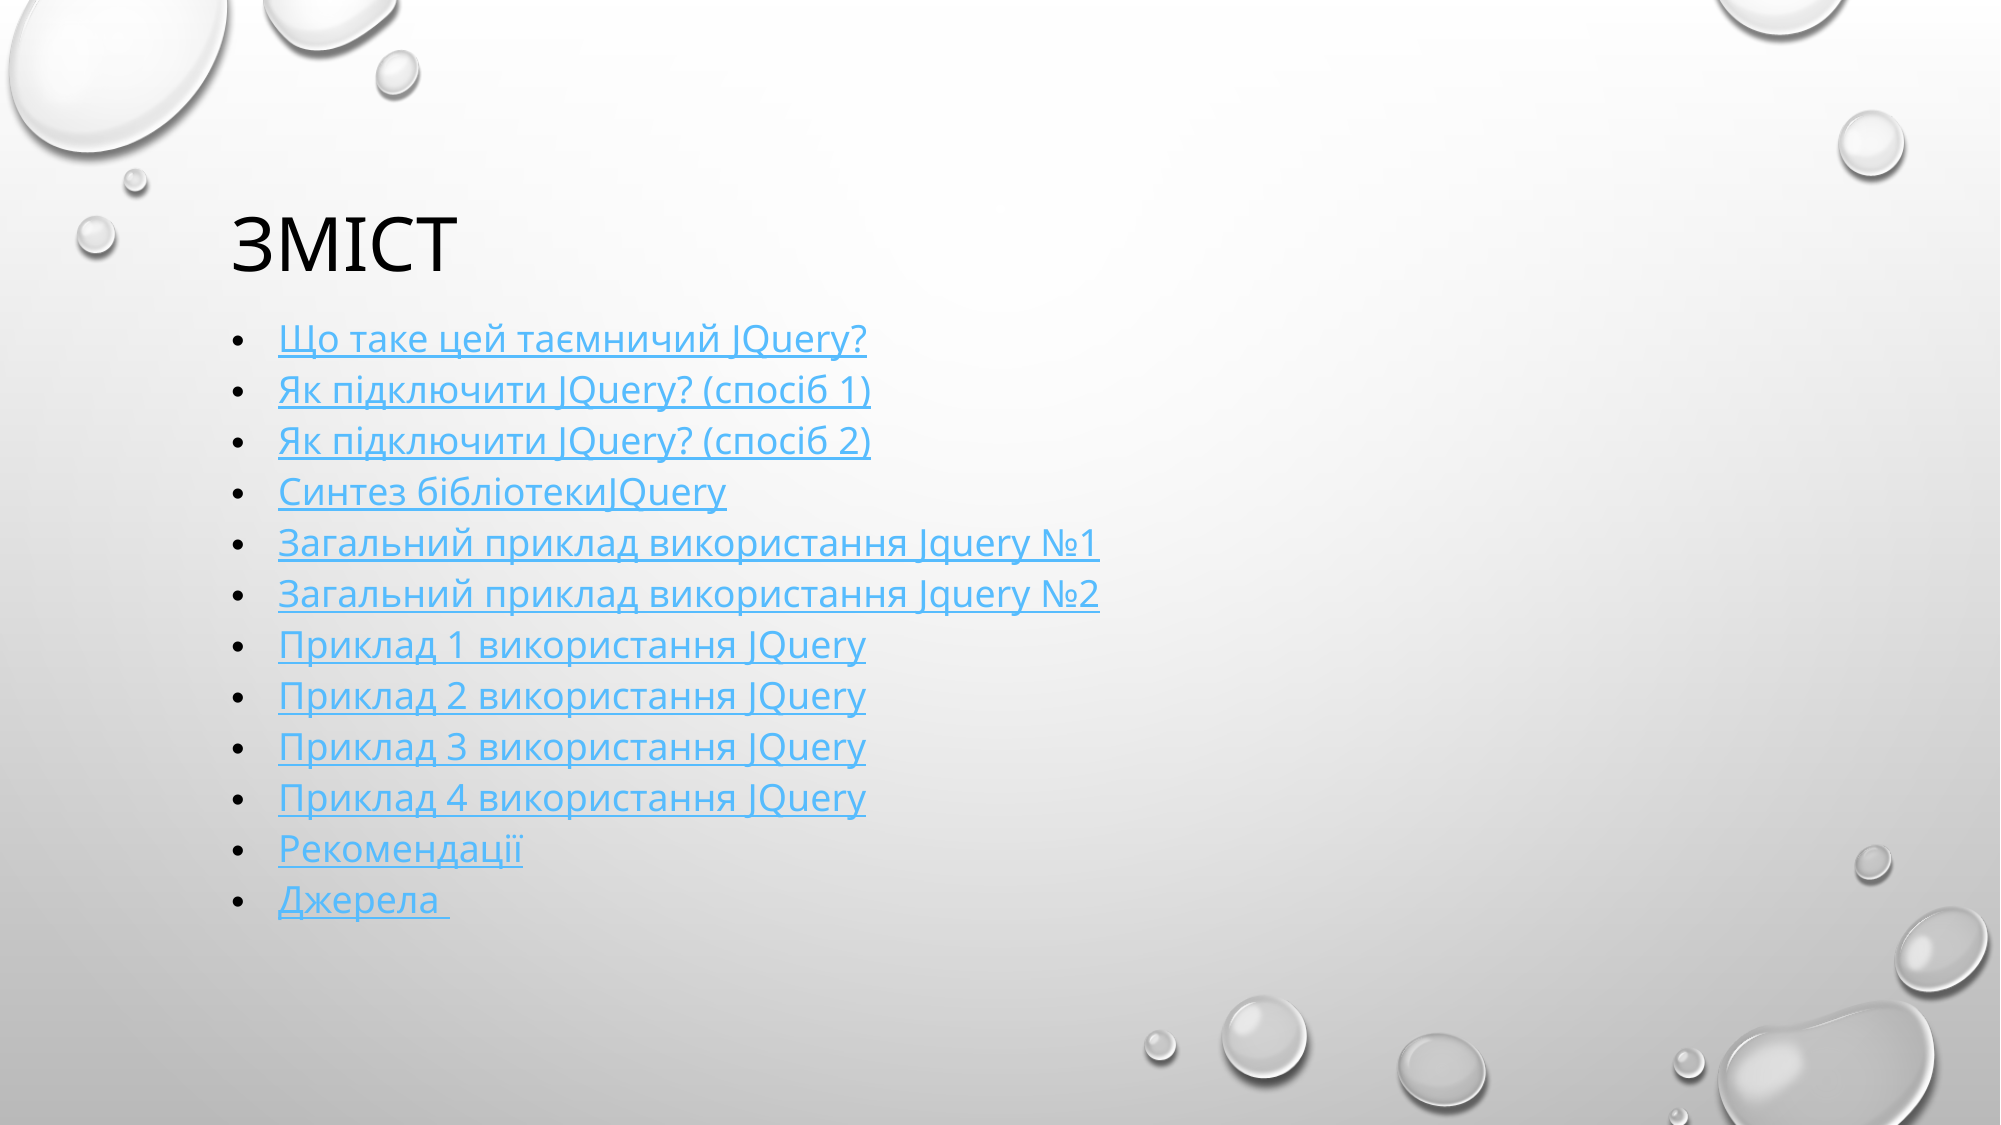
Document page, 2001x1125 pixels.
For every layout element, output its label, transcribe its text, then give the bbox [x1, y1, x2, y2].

title Зміст [216, 116, 903, 307]
picture [0, 0, 2000, 1125]
text_box Що таке цей таємничий JQuery? Як підключити JQuery? (спосіб 1) Як підключити JQuery? (спосіб 2) Синтез бібліотеки JQuery Загальний приклад використання Jquery №1 Загальний приклад використання Jquery №2 Приклад 1 використання JQuery Приклад 2 використання JQuery Приклад 3 використання JQuery Приклад 4 використання JQuery Рекомендації Джерела [216, 307, 1717, 980]
